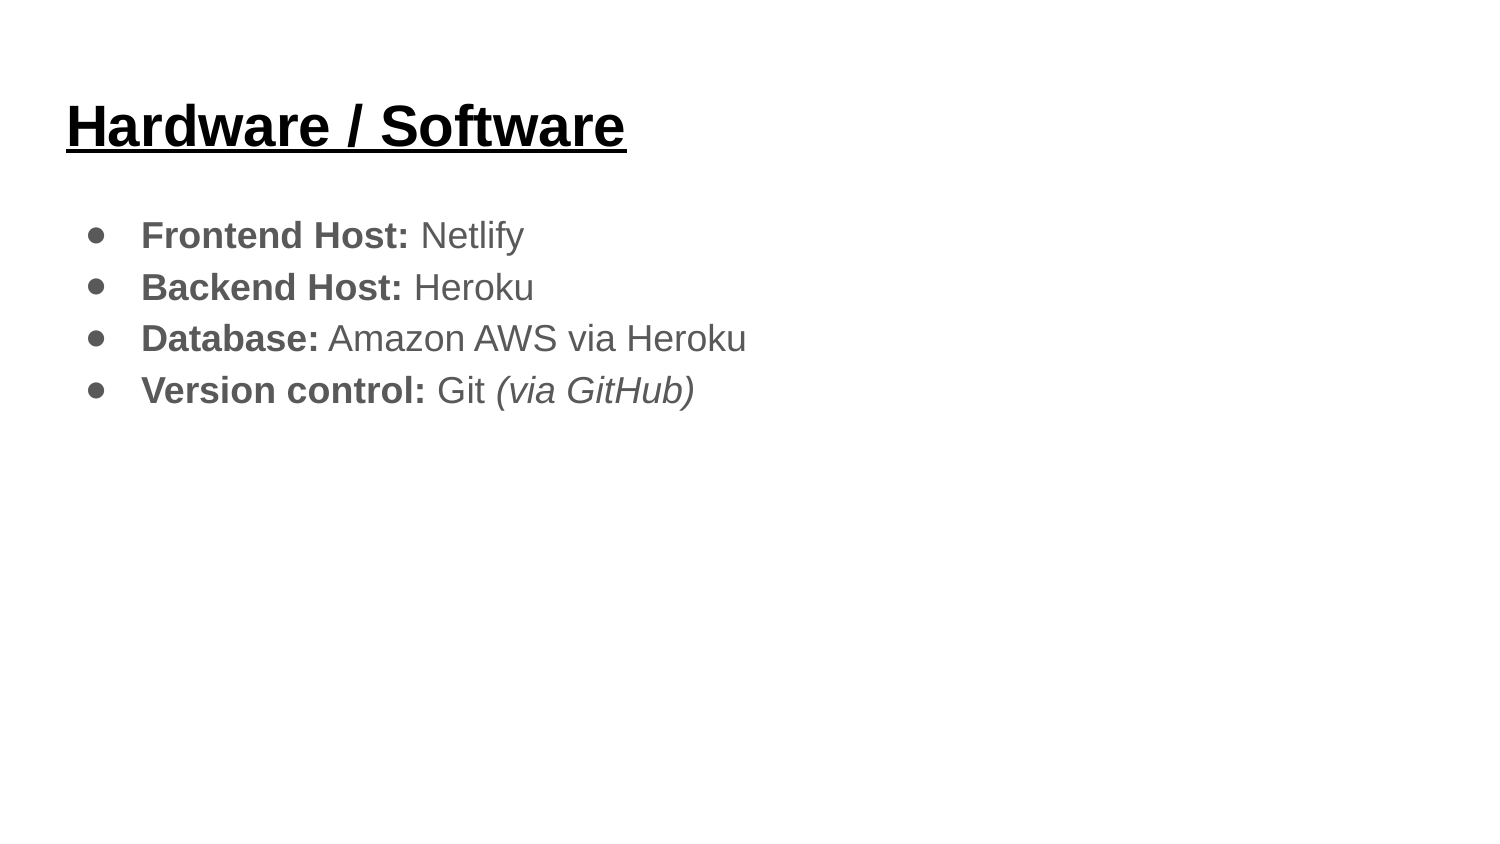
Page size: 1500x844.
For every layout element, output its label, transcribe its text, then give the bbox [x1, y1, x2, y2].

list Frontend Host: Netlify Backend Host: Heroku Database: Amazon AWS via Heroku Version control: Git (via GitHub) [51, 189, 1449, 750]
title Hardware / Software [51, 72, 1449, 167]
